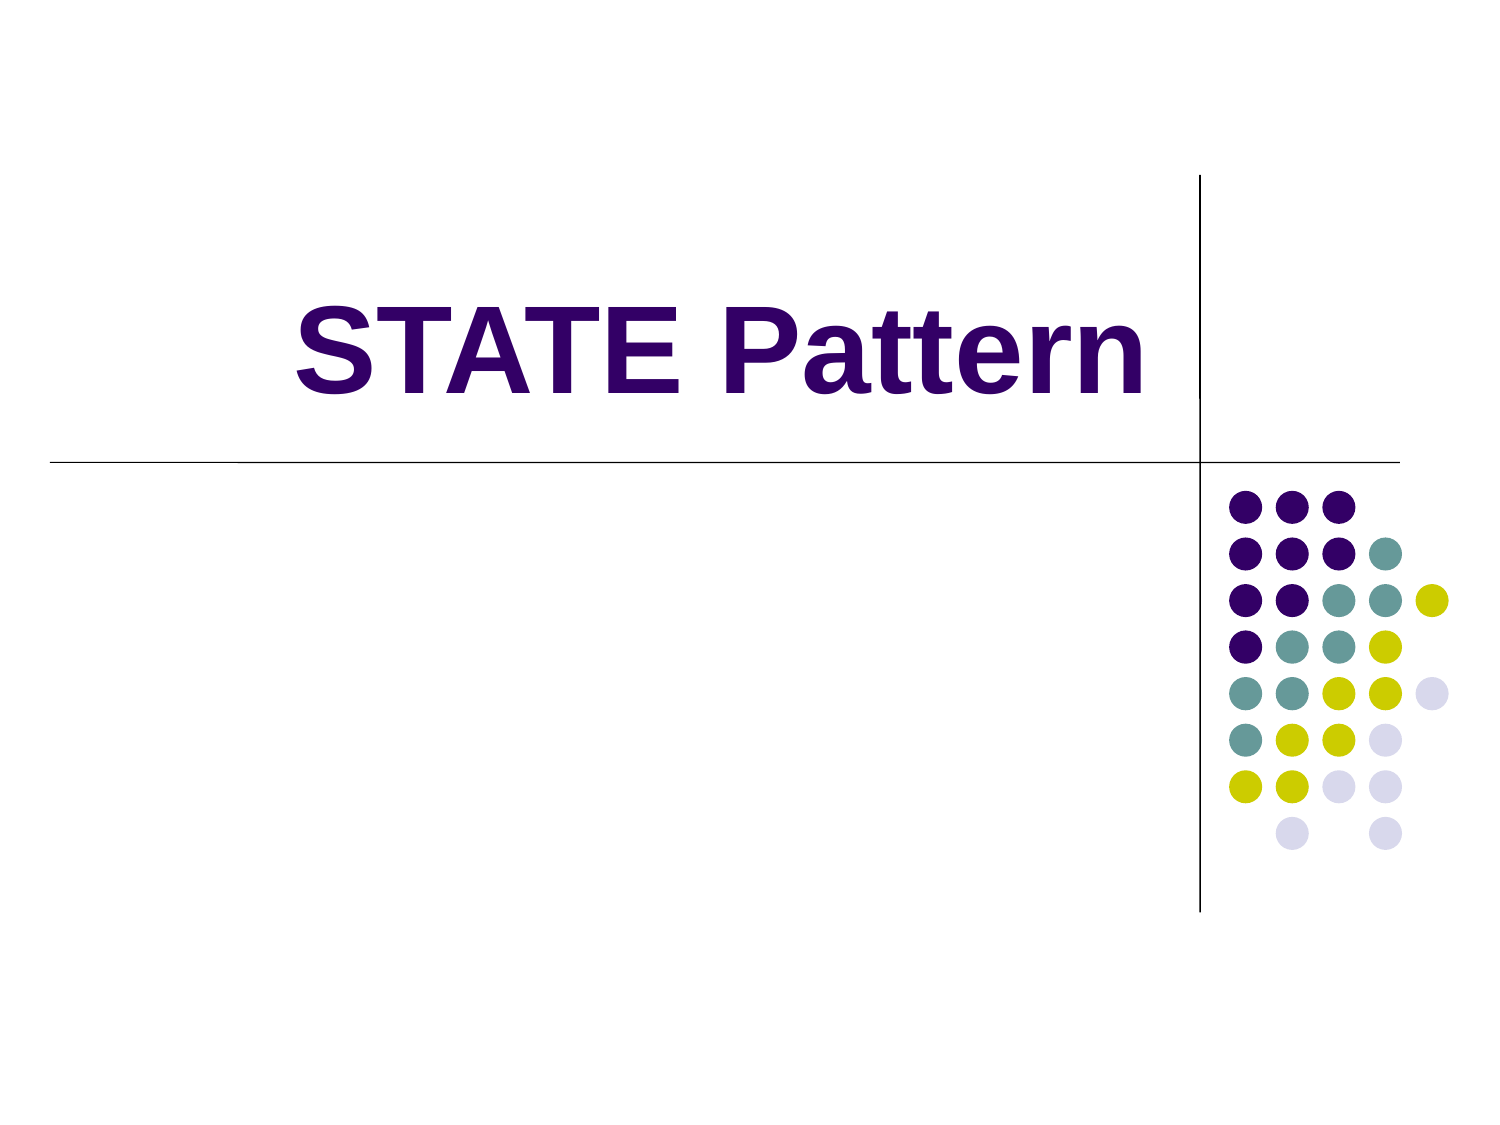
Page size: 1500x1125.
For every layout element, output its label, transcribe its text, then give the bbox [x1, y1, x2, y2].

title STATE Pattern [51, 76, 1165, 427]
